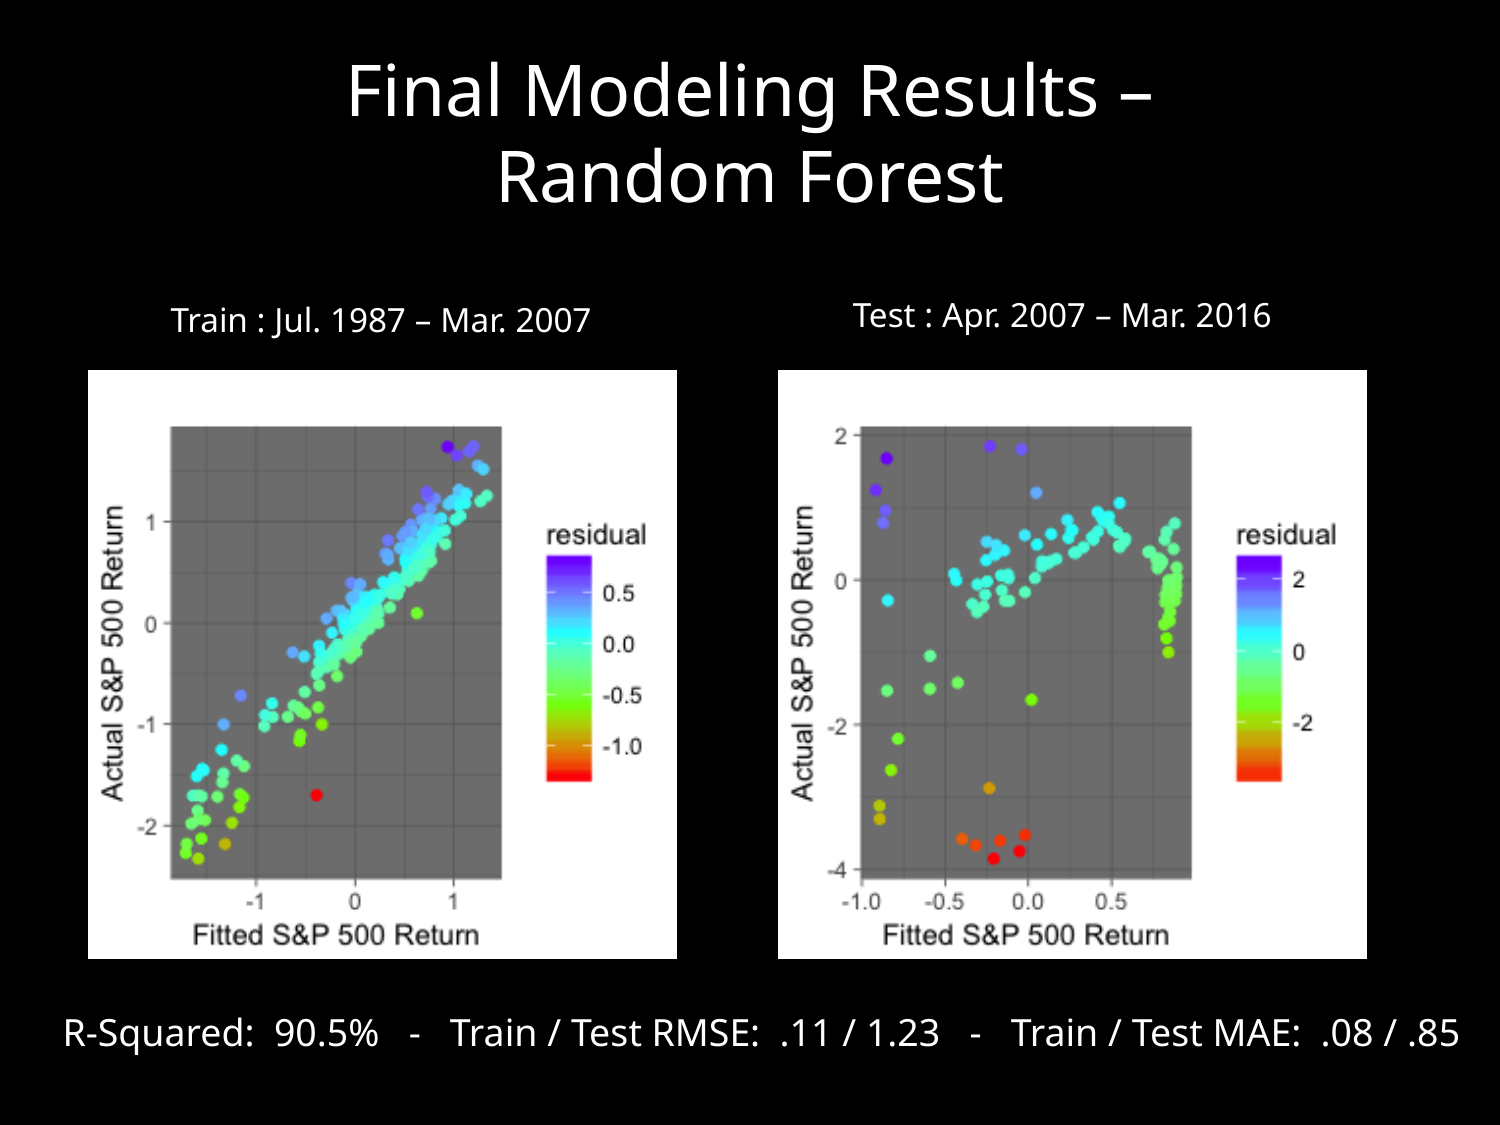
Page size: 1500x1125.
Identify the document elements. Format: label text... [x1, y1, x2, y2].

text_box Train : Jul. 1987 – Mar. 2007 [155, 292, 607, 347]
picture [778, 370, 1367, 959]
text_box Test : Apr. 2007 – Mar. 2016 [838, 286, 1287, 342]
text_box R-Squared: 90.5% - Train / Test RMSE: .11 / 1.23 - Train / Test MAE: .08 / .85 [47, 1001, 1477, 1061]
title Final Modeling Results – Random Forest [75, 37, 1425, 225]
picture [88, 370, 677, 959]
